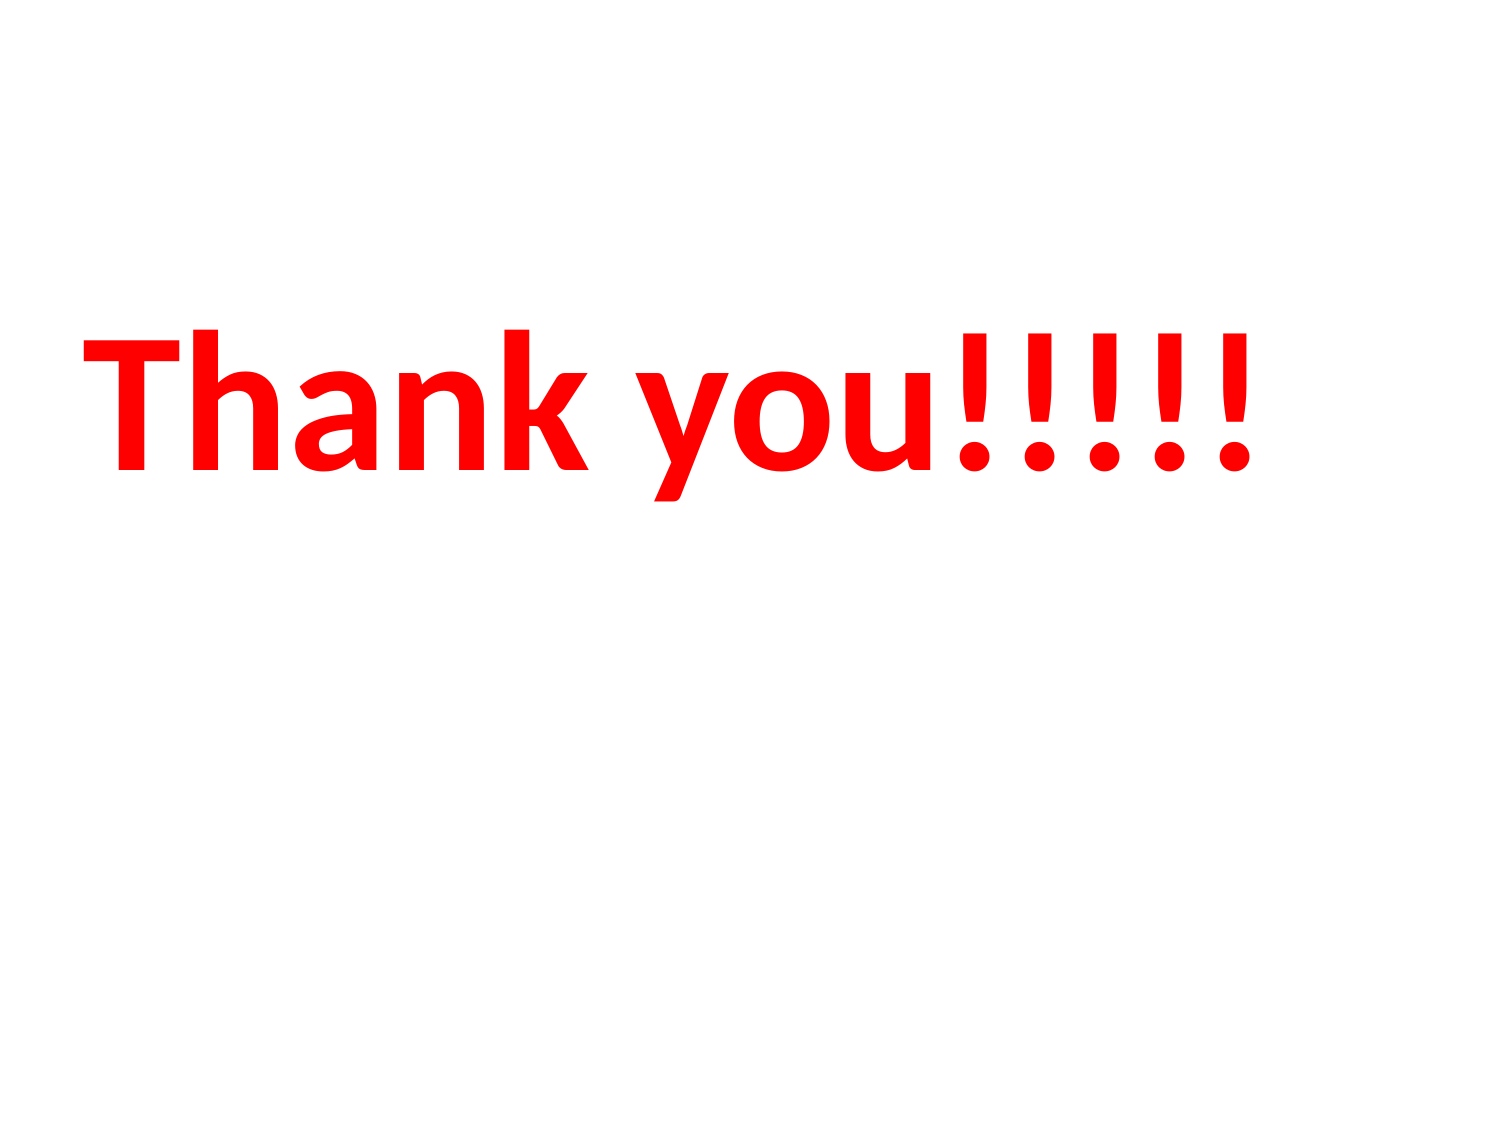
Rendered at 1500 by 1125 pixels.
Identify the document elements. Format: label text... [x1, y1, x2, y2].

list Thank you!!!!! [74, 261, 1426, 1006]
